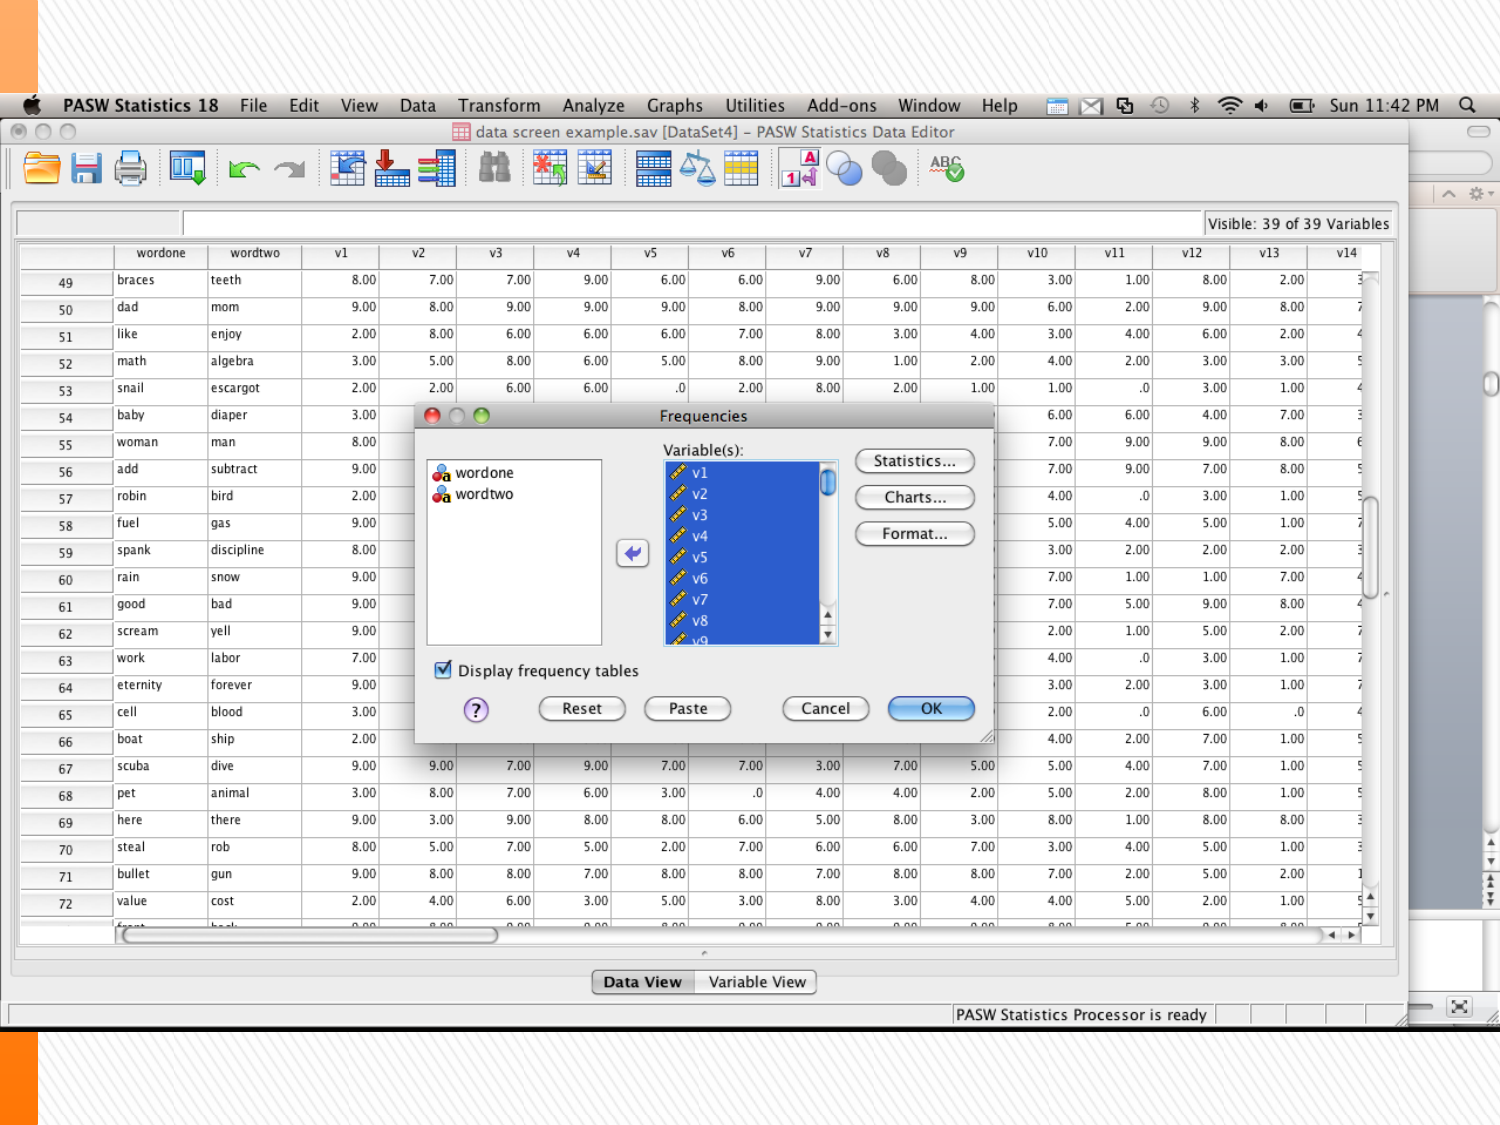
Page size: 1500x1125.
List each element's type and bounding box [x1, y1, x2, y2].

picture [0, 93, 1500, 1032]
